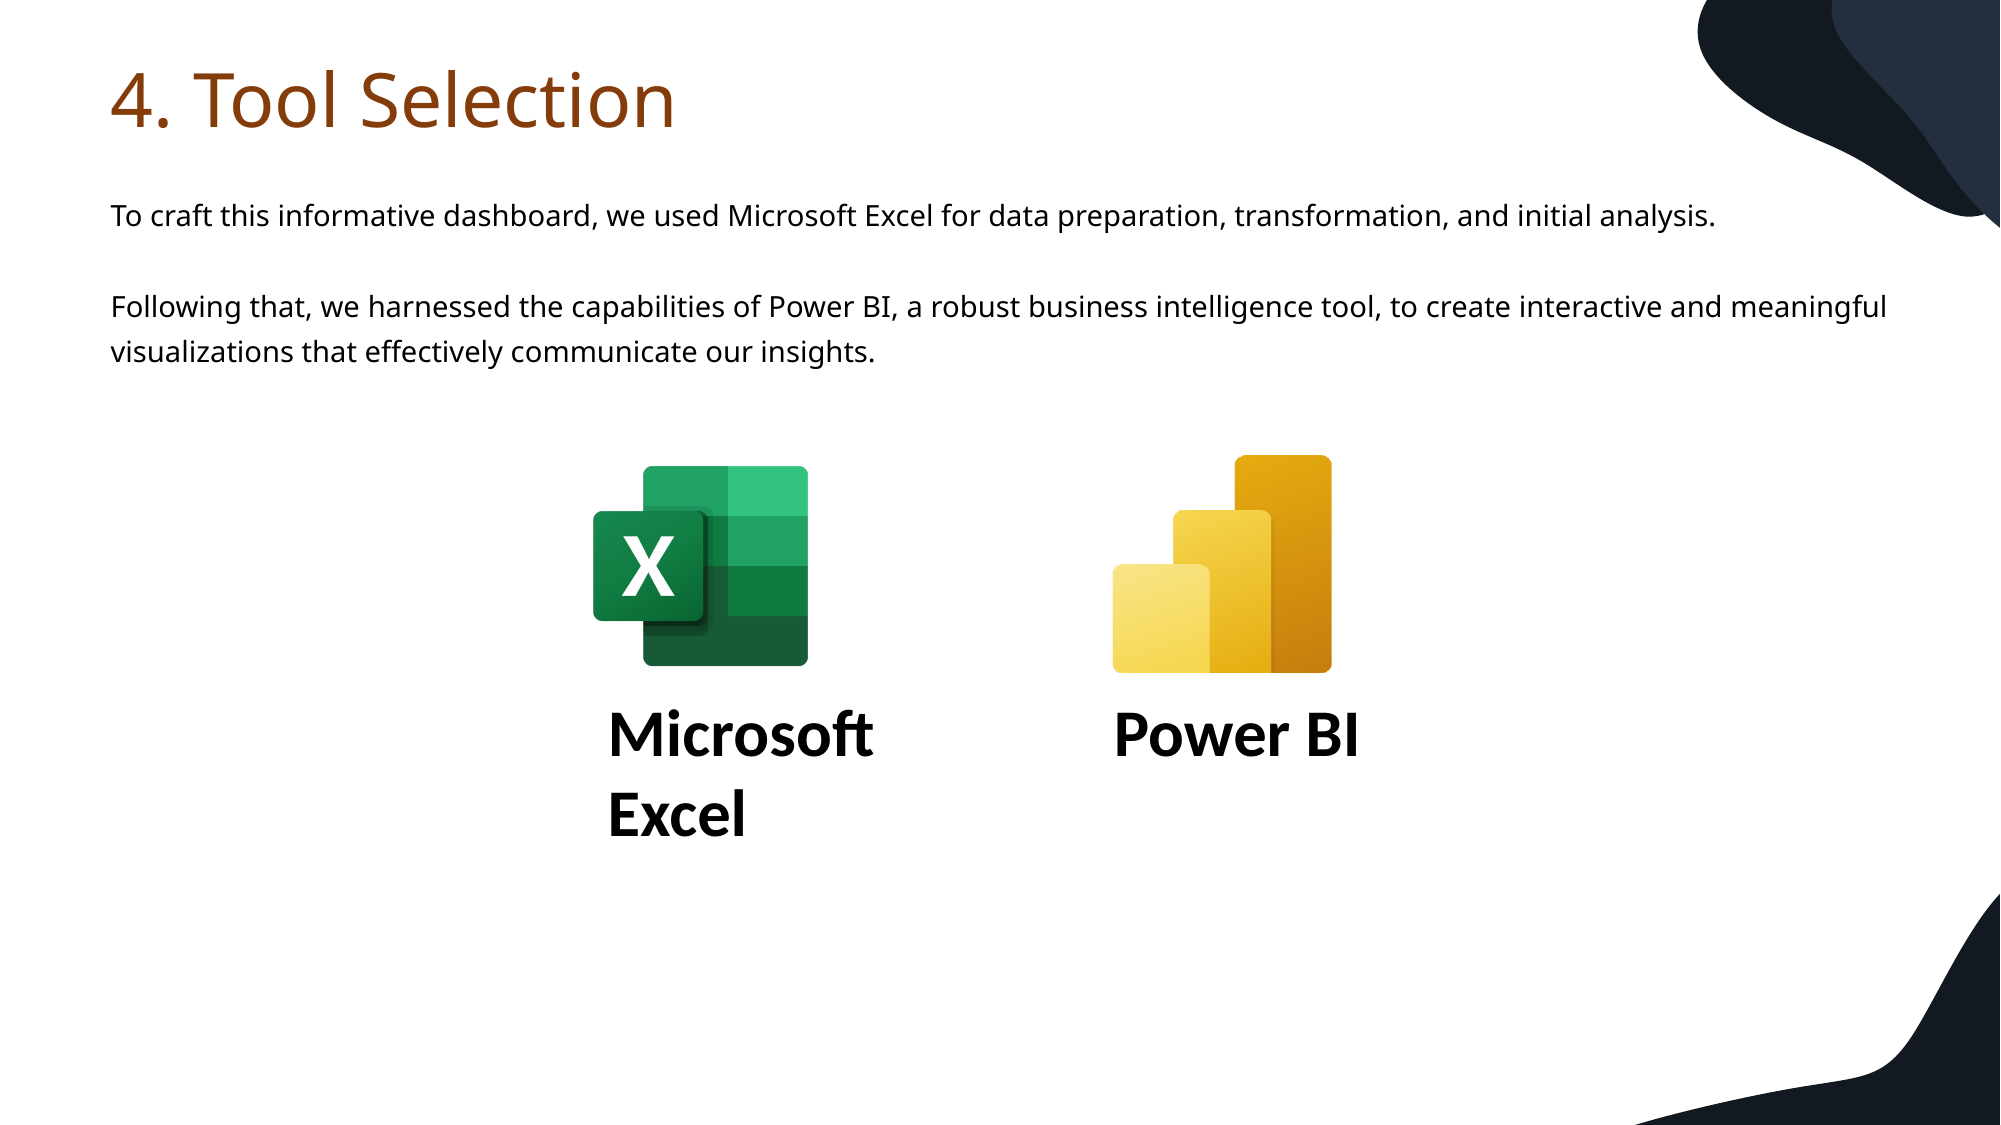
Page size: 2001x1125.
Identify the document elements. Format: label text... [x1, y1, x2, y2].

text_box Power BI [1099, 682, 1473, 778]
text_box [1631, 892, 2000, 1125]
text_box Microsoft Excel [592, 682, 967, 858]
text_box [1724, 0, 2000, 307]
text_box 4. Tool Selection [95, 45, 1724, 179]
picture [1075, 455, 1368, 673]
picture [476, 416, 925, 716]
text_box To craft this informative dashboard, we used Microsoft Excel for data preparation, transformation, and initial analysis. Following that, we harnessed the capabilities of Power BI, a robust business intelligence tool, to create interactive and meaningful visualizations that effectively communicate our insights. [95, 179, 1905, 376]
